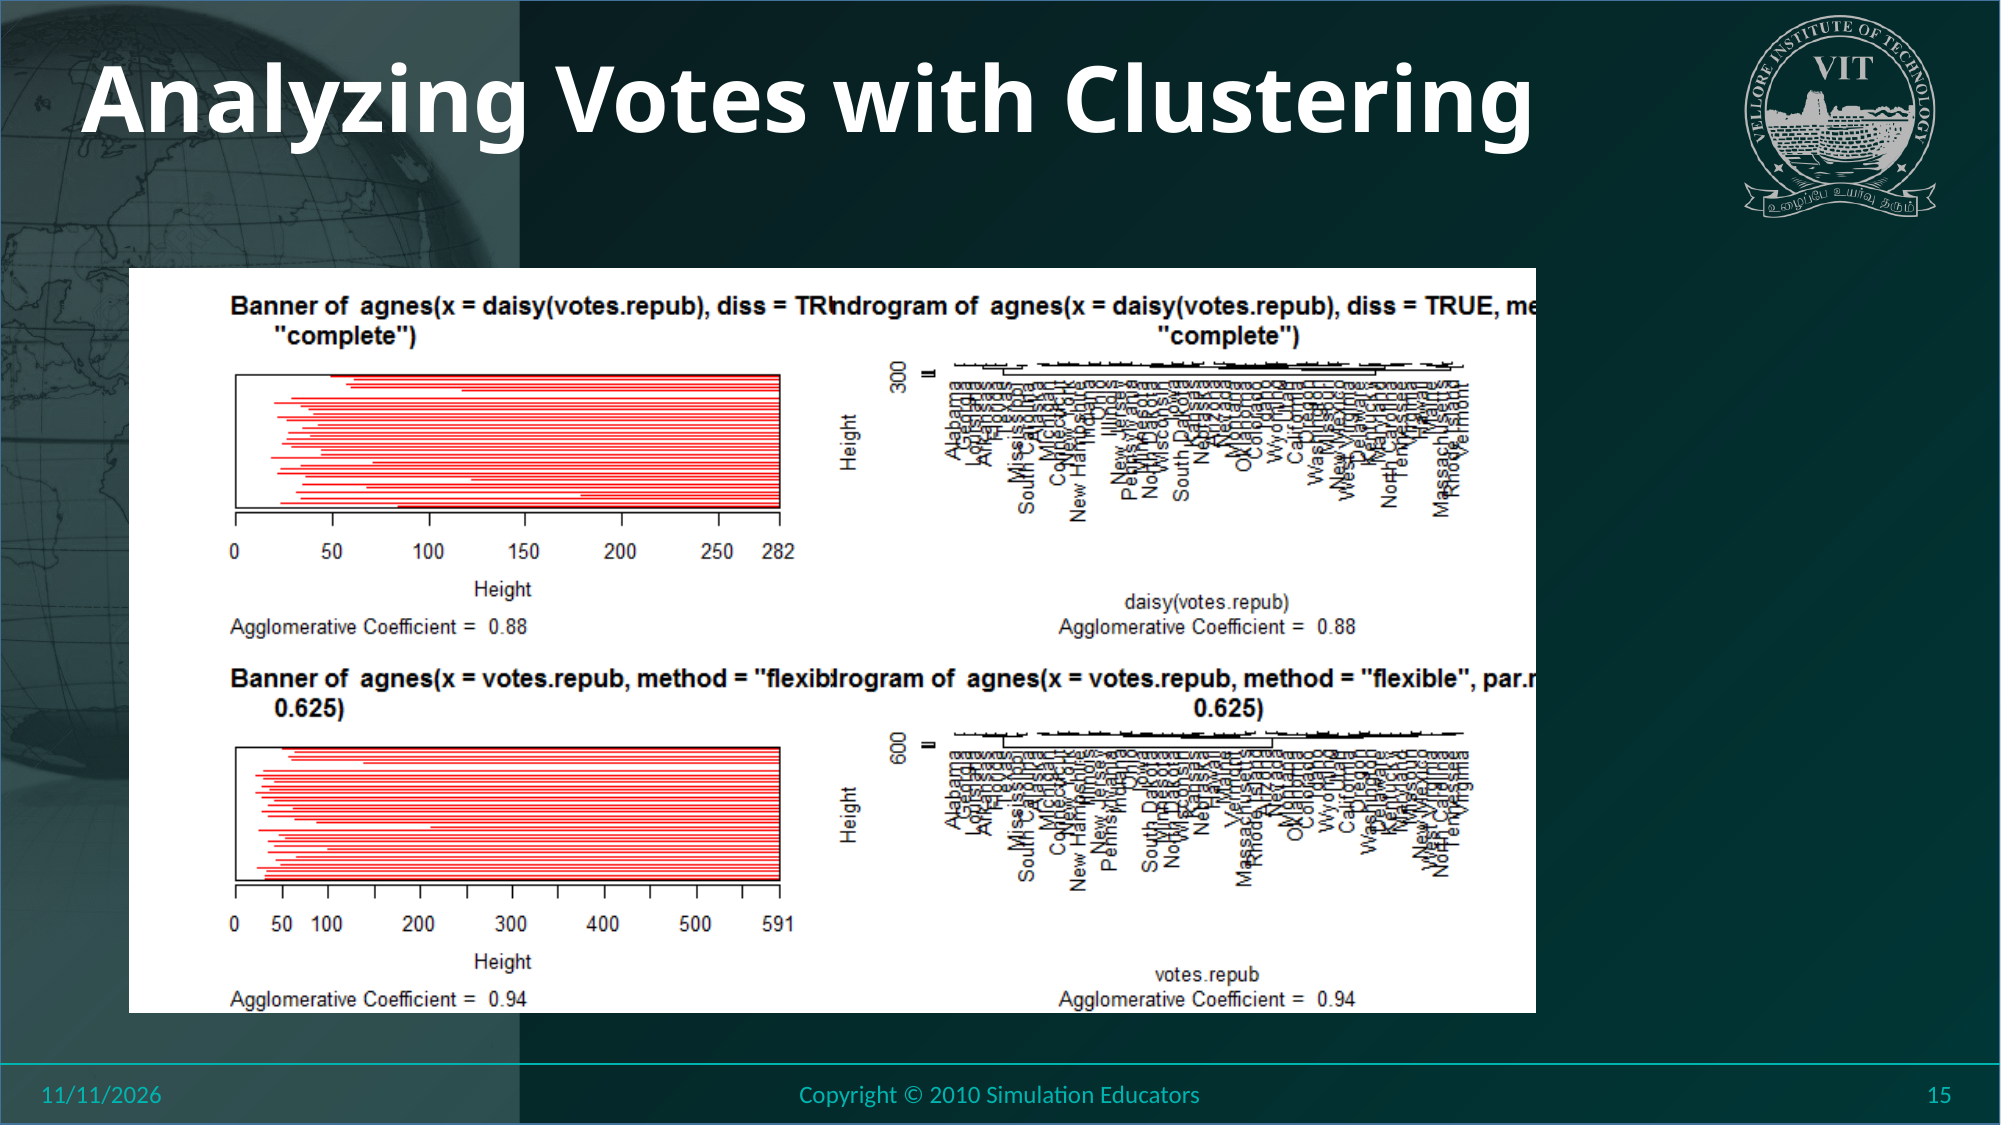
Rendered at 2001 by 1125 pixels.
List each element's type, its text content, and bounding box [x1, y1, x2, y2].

title Analyzing Votes with Clustering [66, 1, 1716, 204]
slide_number 15 [1517, 1064, 1968, 1124]
footer Copyright © 2010 Simulation Educators [662, 1064, 1338, 1124]
picture [129, 268, 1536, 1013]
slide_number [25, 1064, 476, 1124]
